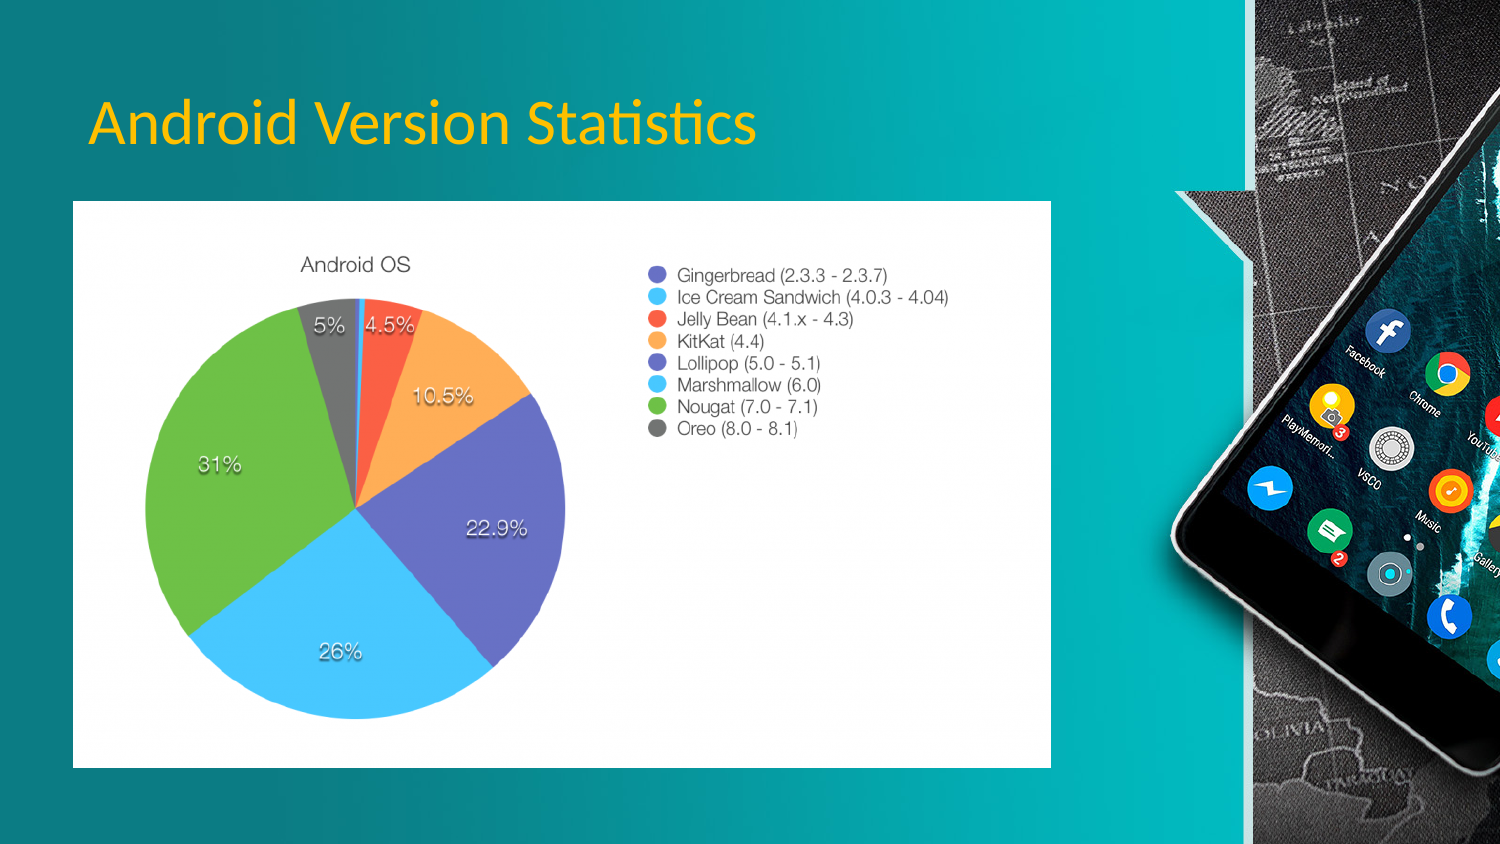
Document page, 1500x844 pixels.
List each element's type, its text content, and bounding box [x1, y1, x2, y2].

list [73, 201, 1051, 768]
picture [0, 0, 1500, 844]
title Android Version Statistics [73, 71, 1051, 166]
